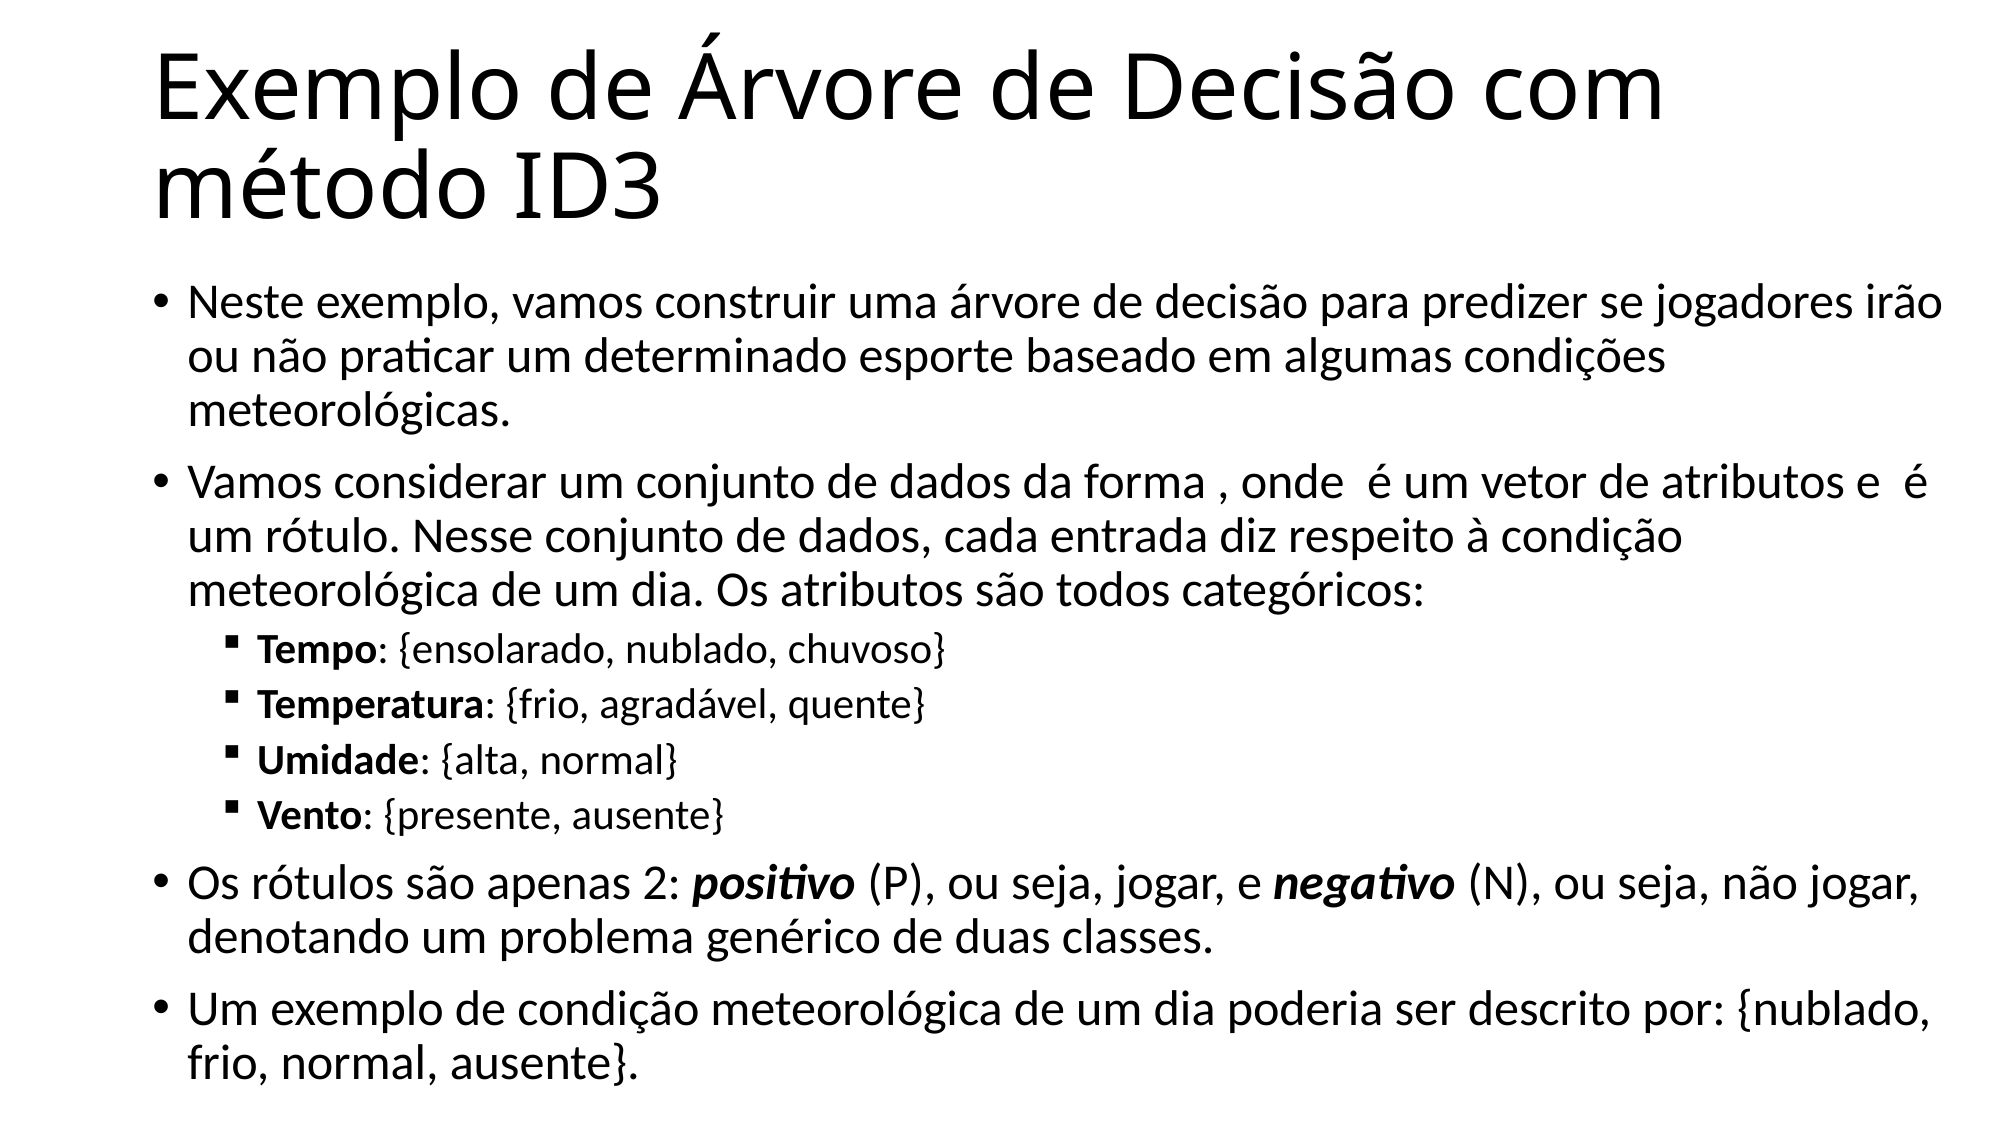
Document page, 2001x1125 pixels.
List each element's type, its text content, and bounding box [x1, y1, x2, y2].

title Exemplo de Árvore de Decisão com método ID3 [137, 30, 1927, 248]
